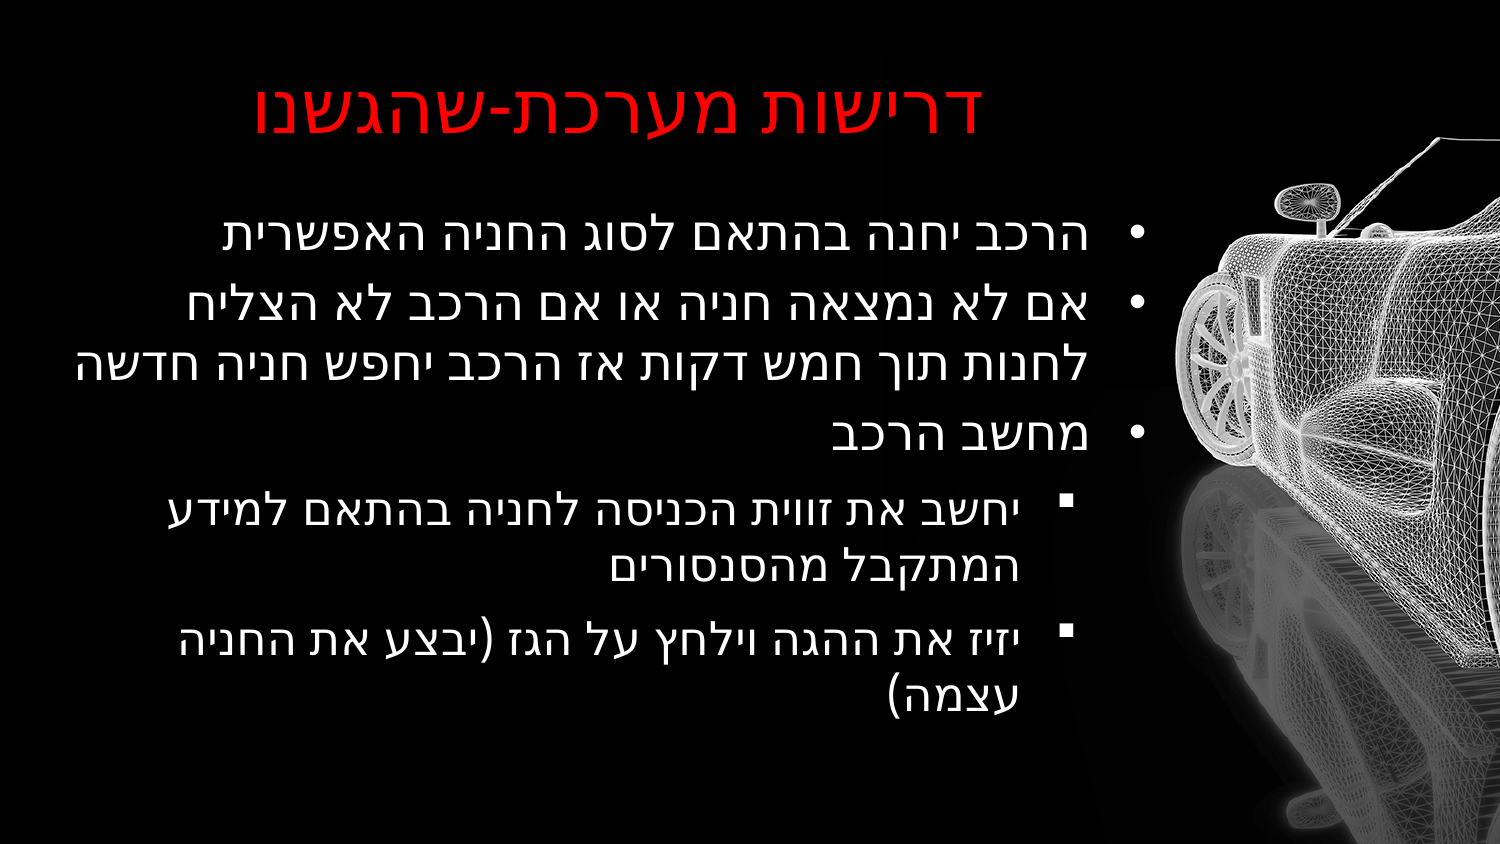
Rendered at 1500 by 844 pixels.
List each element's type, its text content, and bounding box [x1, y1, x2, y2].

title דרישות מערכת-שהגשנו [79, 43, 1158, 163]
list הרכב יחנה בהתאם לסוג החניה האפשרית אם לא נמצאה חניה או אם הרכב לא הצליח לחנות תוך חמש דקות אז הרכב יחפש חניה חדשה מחשב הרכב יחשב את זווית הכניסה לחניה בהתאם למידע המתקבל מהסנסורים יזיז את ההגה וילחץ על הגז (יבצע את החניה עצמה) [41, 193, 1159, 770]
picture [0, 0, 1500, 844]
